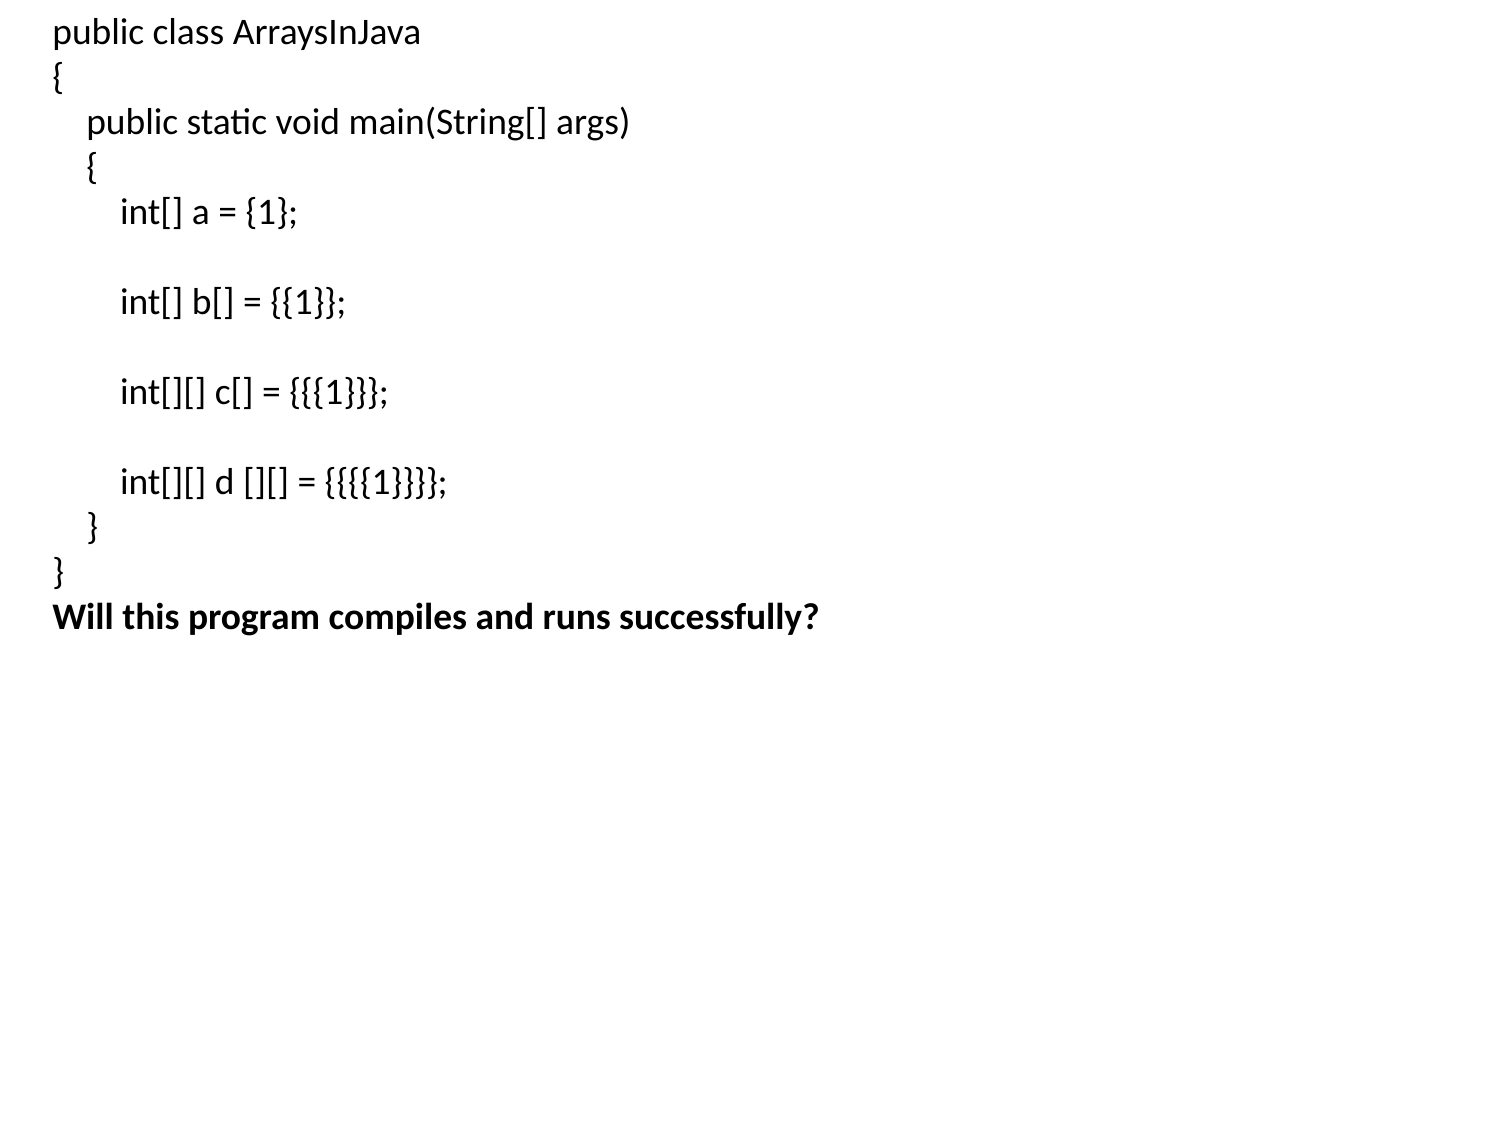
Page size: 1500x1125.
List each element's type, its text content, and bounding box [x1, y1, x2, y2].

text_box public class ArraysInJava { public static void main(String[] args) { int[] a = {1}; int[] b[] = {{1}}; int[][] c[] = {{{1}}}; int[][] d [][] = {{{{1}}}}; } } Will this program compiles and runs successfully? [37, 0, 1388, 645]
